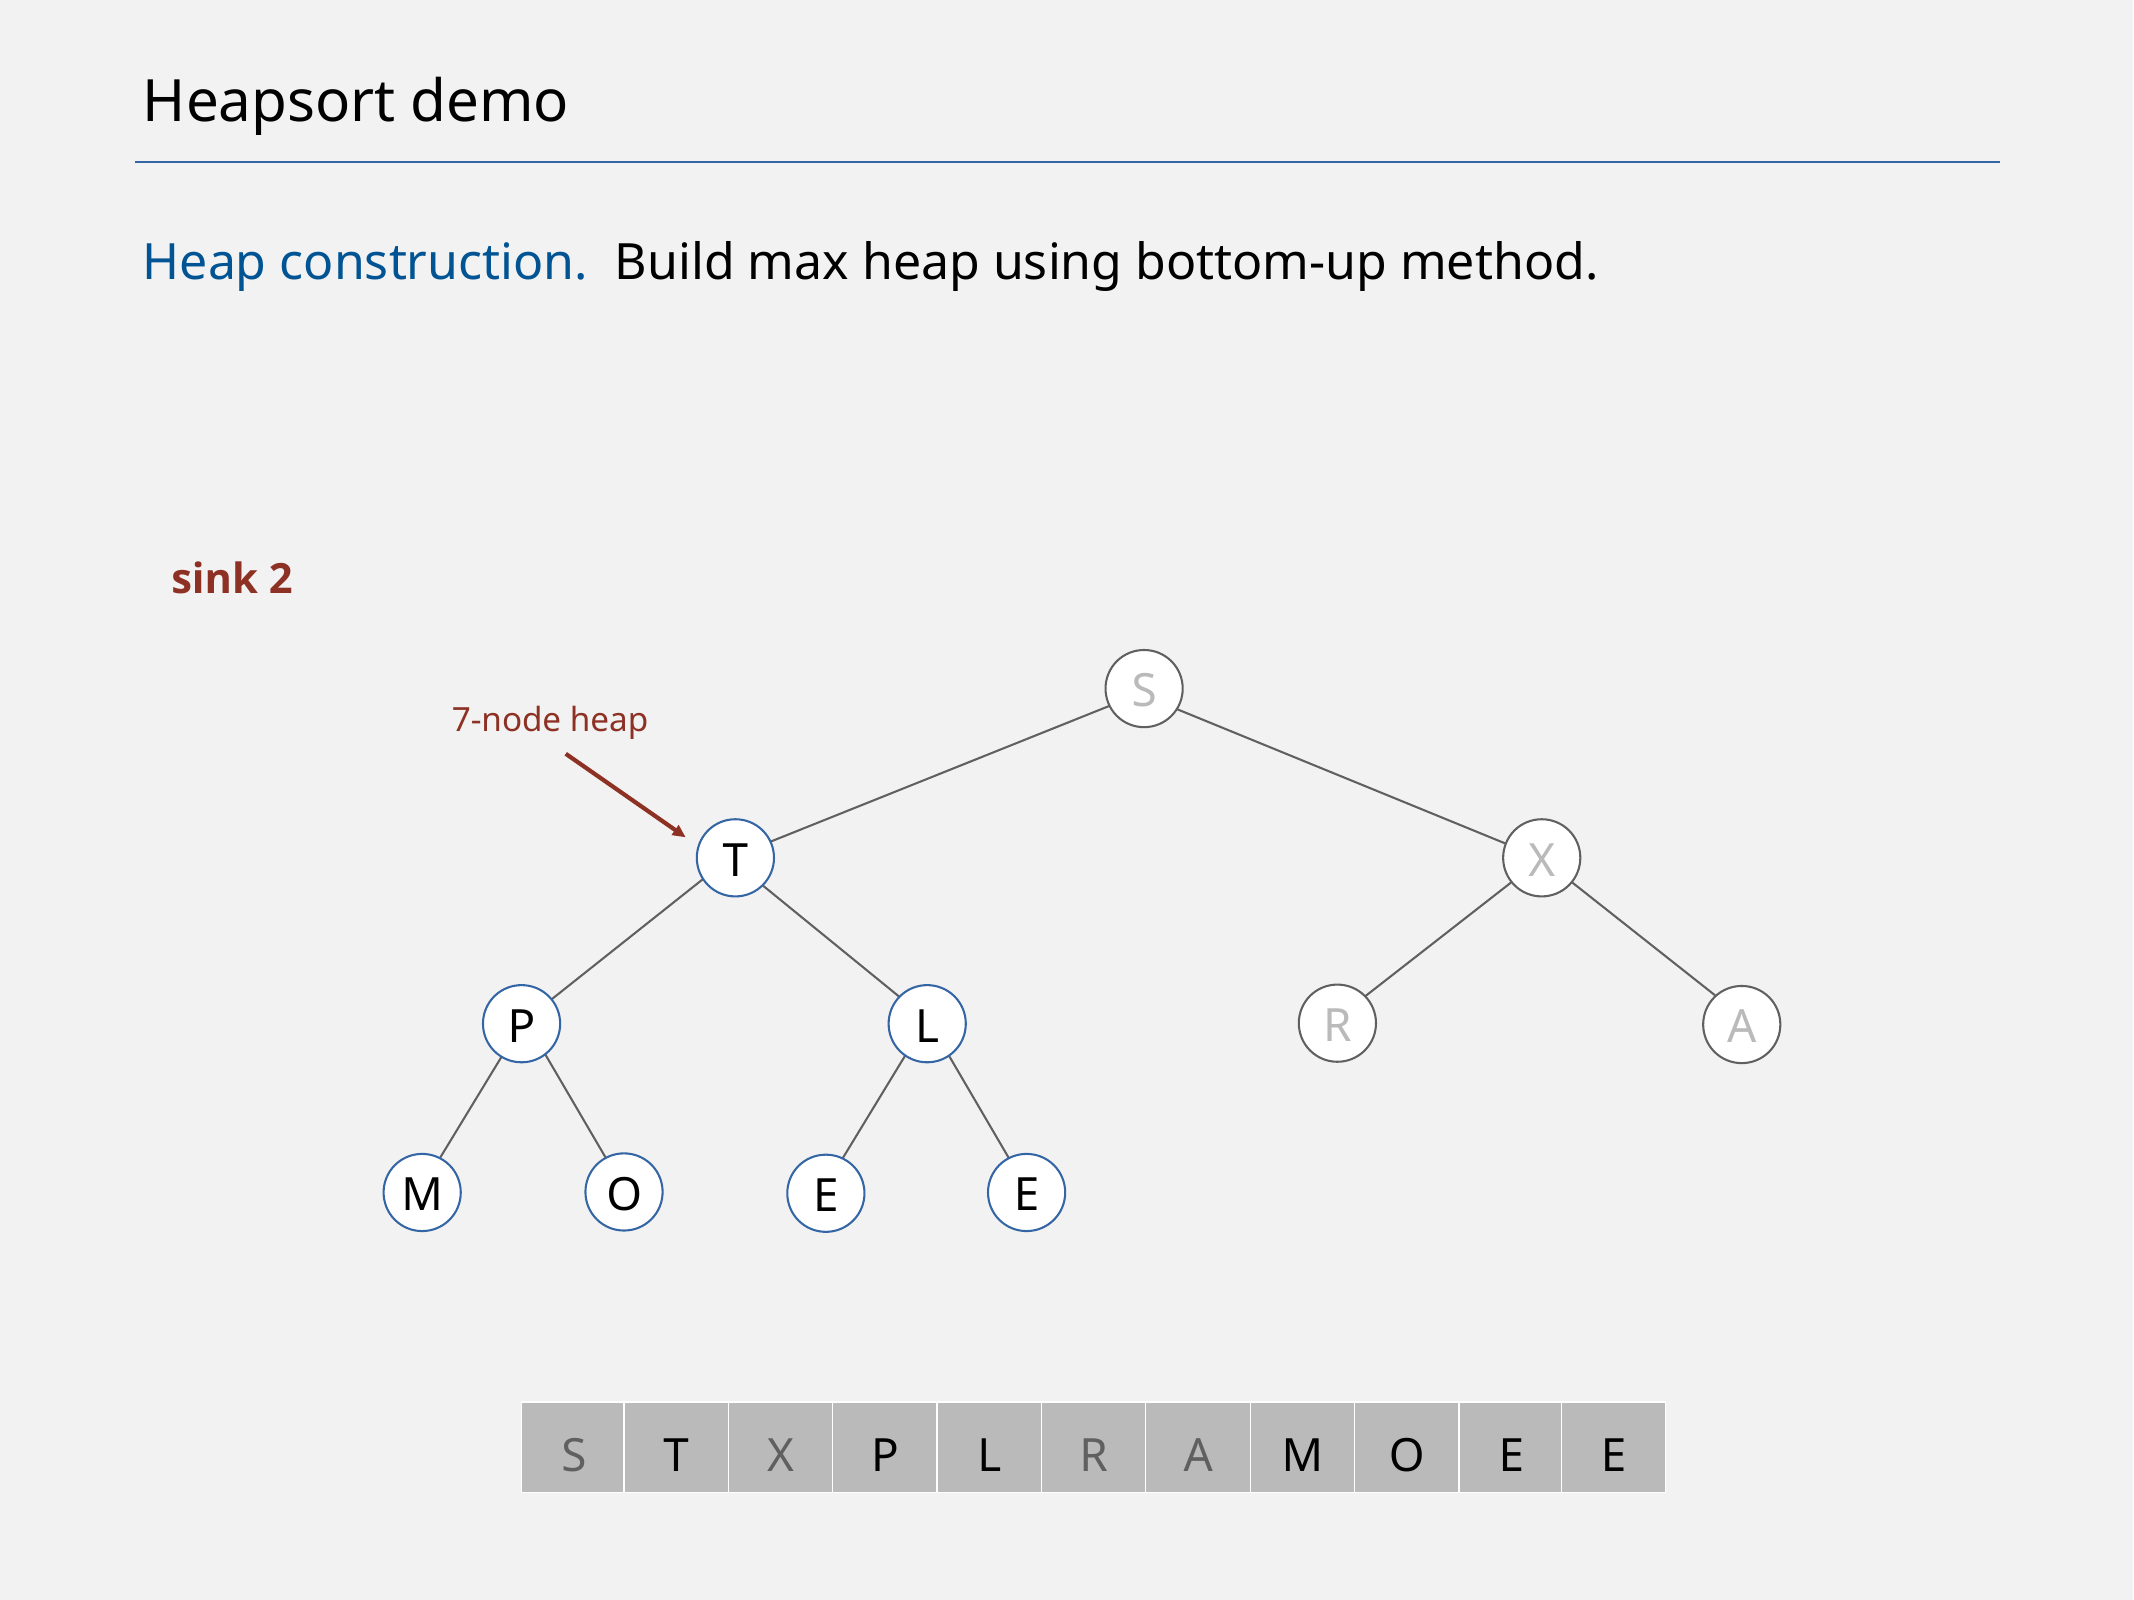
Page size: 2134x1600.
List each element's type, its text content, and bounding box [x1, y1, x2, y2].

text_box M [383, 1153, 461, 1232]
text_box O [585, 1153, 663, 1231]
text_box [565, 753, 686, 838]
text_box S [1105, 649, 1183, 728]
text_box P [482, 985, 561, 1063]
text_box A [1703, 985, 1781, 1064]
text_box sink 2 [161, 527, 303, 602]
text_box X [1503, 819, 1581, 897]
text_box L [888, 985, 966, 1063]
text_box T [696, 819, 774, 897]
title Heapsort demo [132, 0, 2001, 134]
text_box R [1298, 984, 1376, 1062]
text_box E [988, 1153, 1066, 1232]
text_box 7-node heap [442, 697, 659, 738]
text_box E [787, 1154, 865, 1232]
list Heap construction. Build max heap using bottom-up method. [132, 207, 2001, 1543]
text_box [521, 1401, 1666, 1494]
